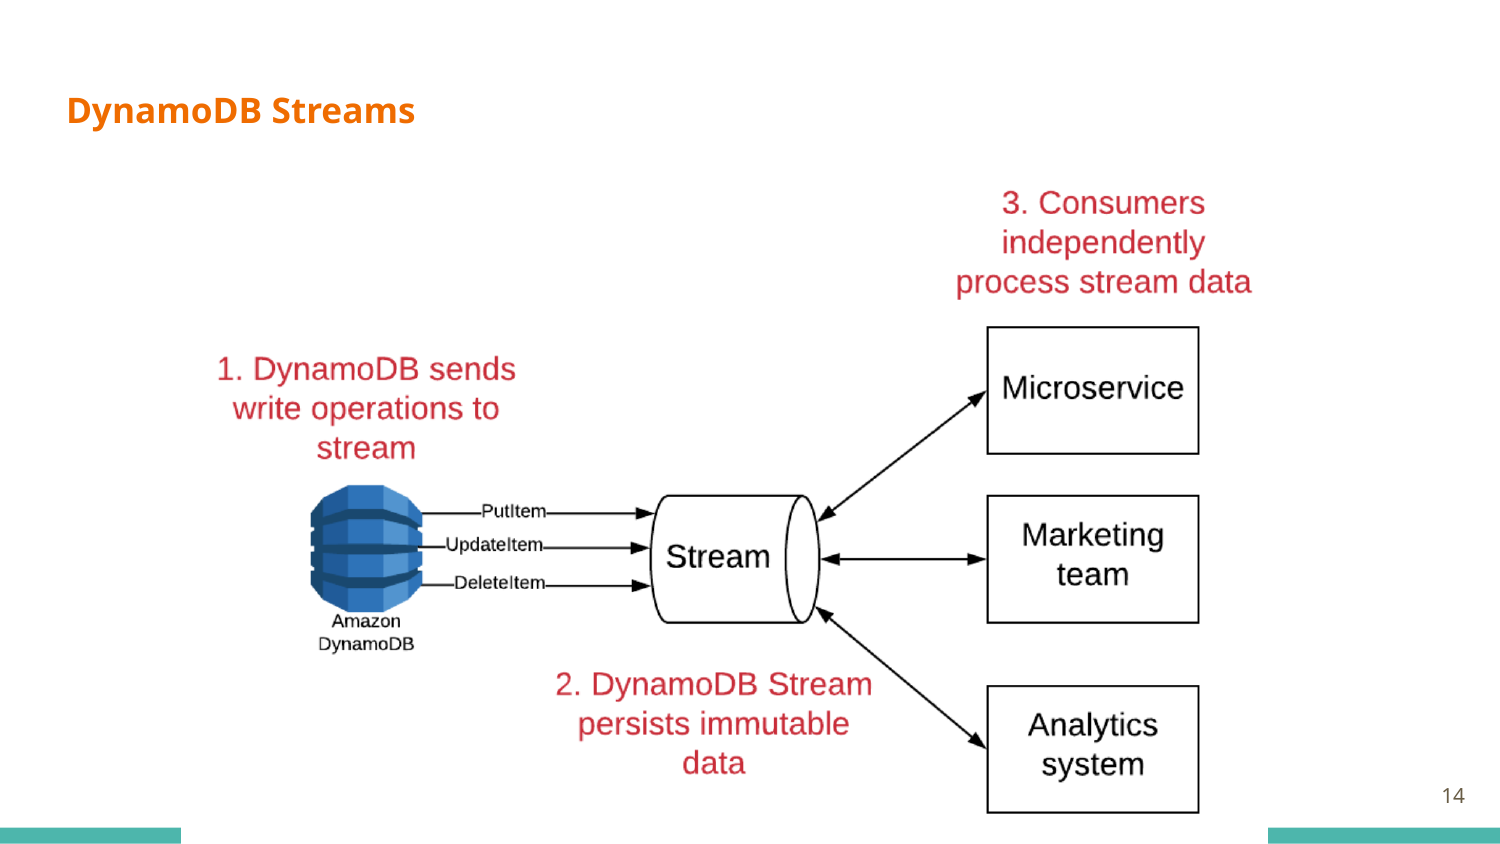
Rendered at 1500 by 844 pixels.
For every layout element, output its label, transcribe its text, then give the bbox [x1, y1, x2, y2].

slide_number 14 [1389, 764, 1480, 830]
picture [180, 150, 1268, 844]
title DynamoDB Streams [51, 72, 1449, 189]
